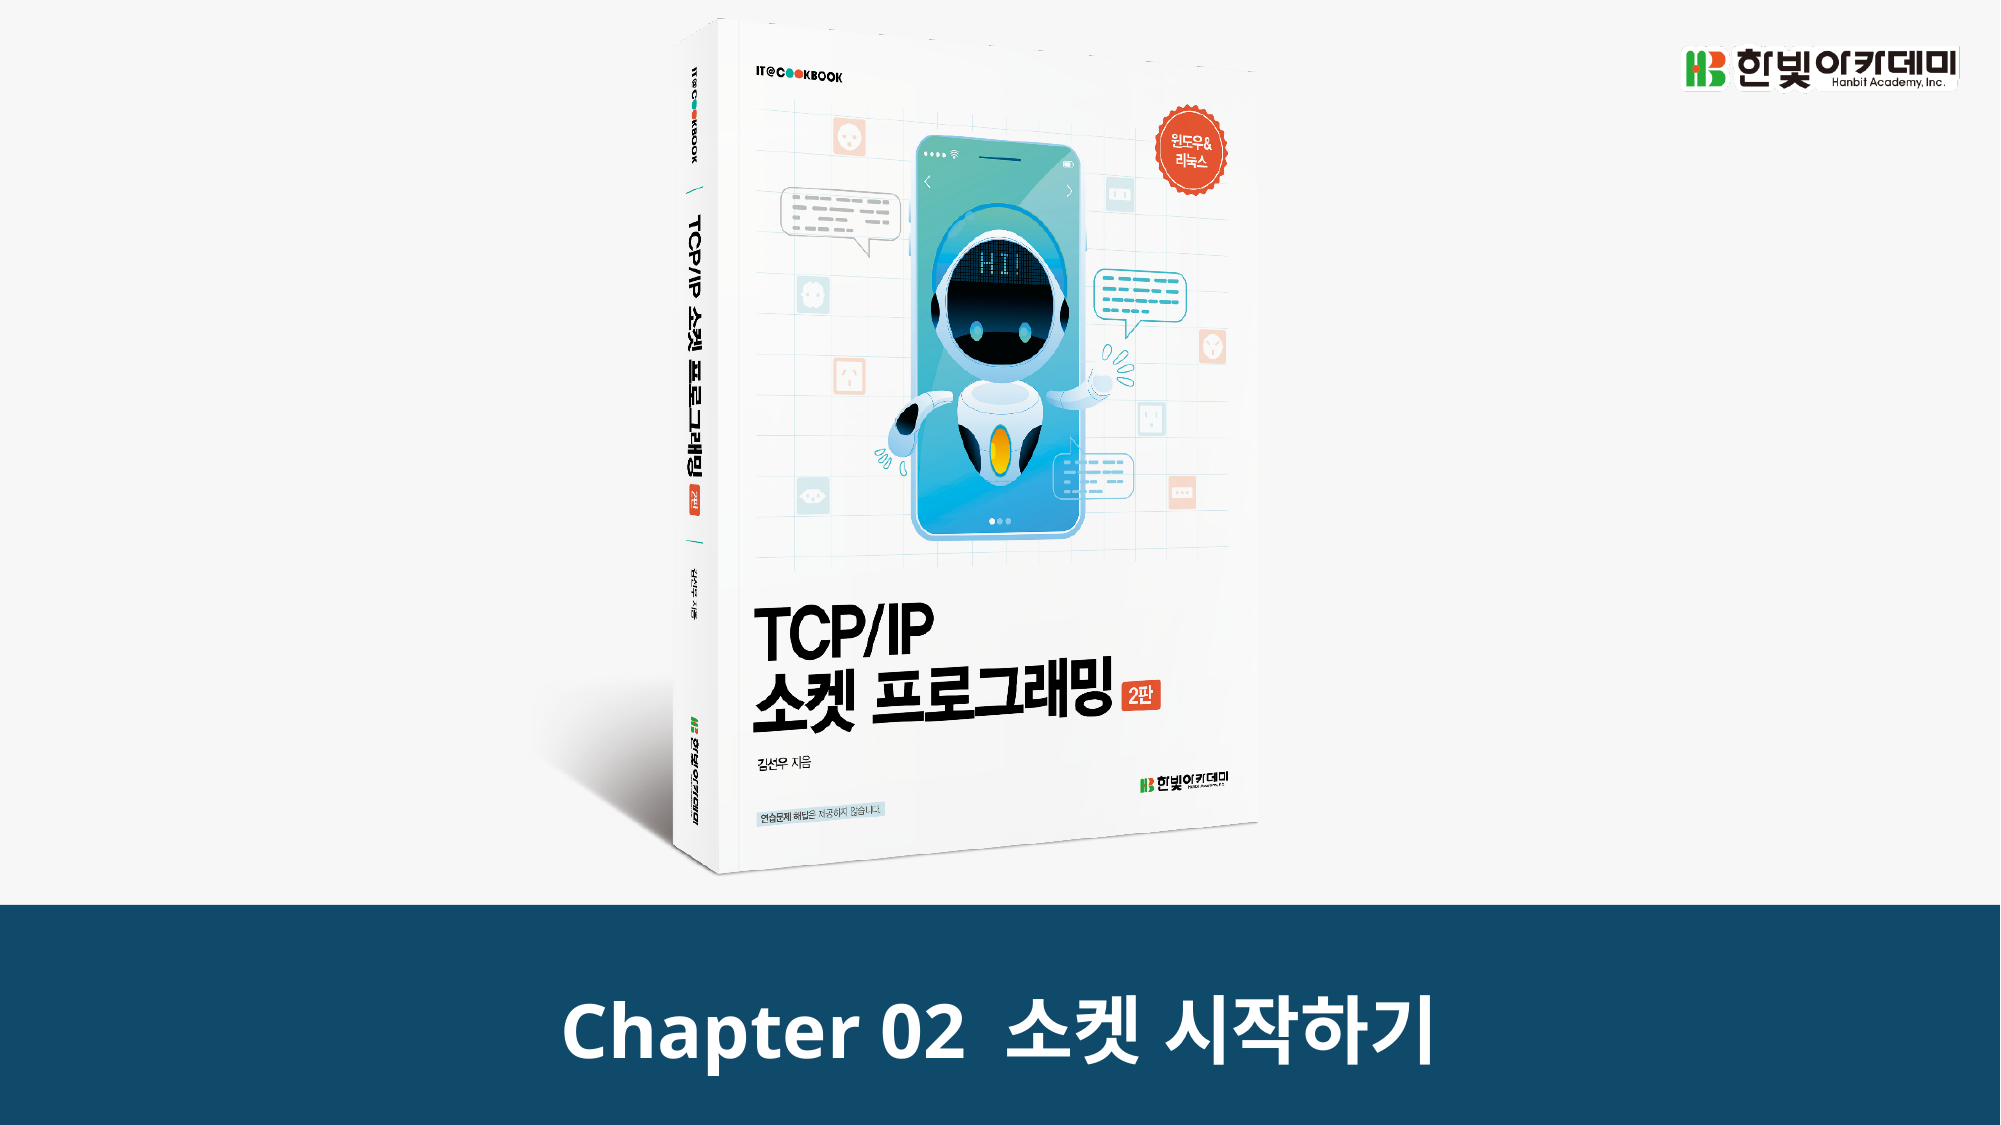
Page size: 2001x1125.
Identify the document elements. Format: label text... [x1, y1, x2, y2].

picture [1673, 42, 1968, 99]
text_box Chapter 02 소켓 시작하기 [0, 905, 2000, 1125]
picture [478, 0, 1353, 905]
